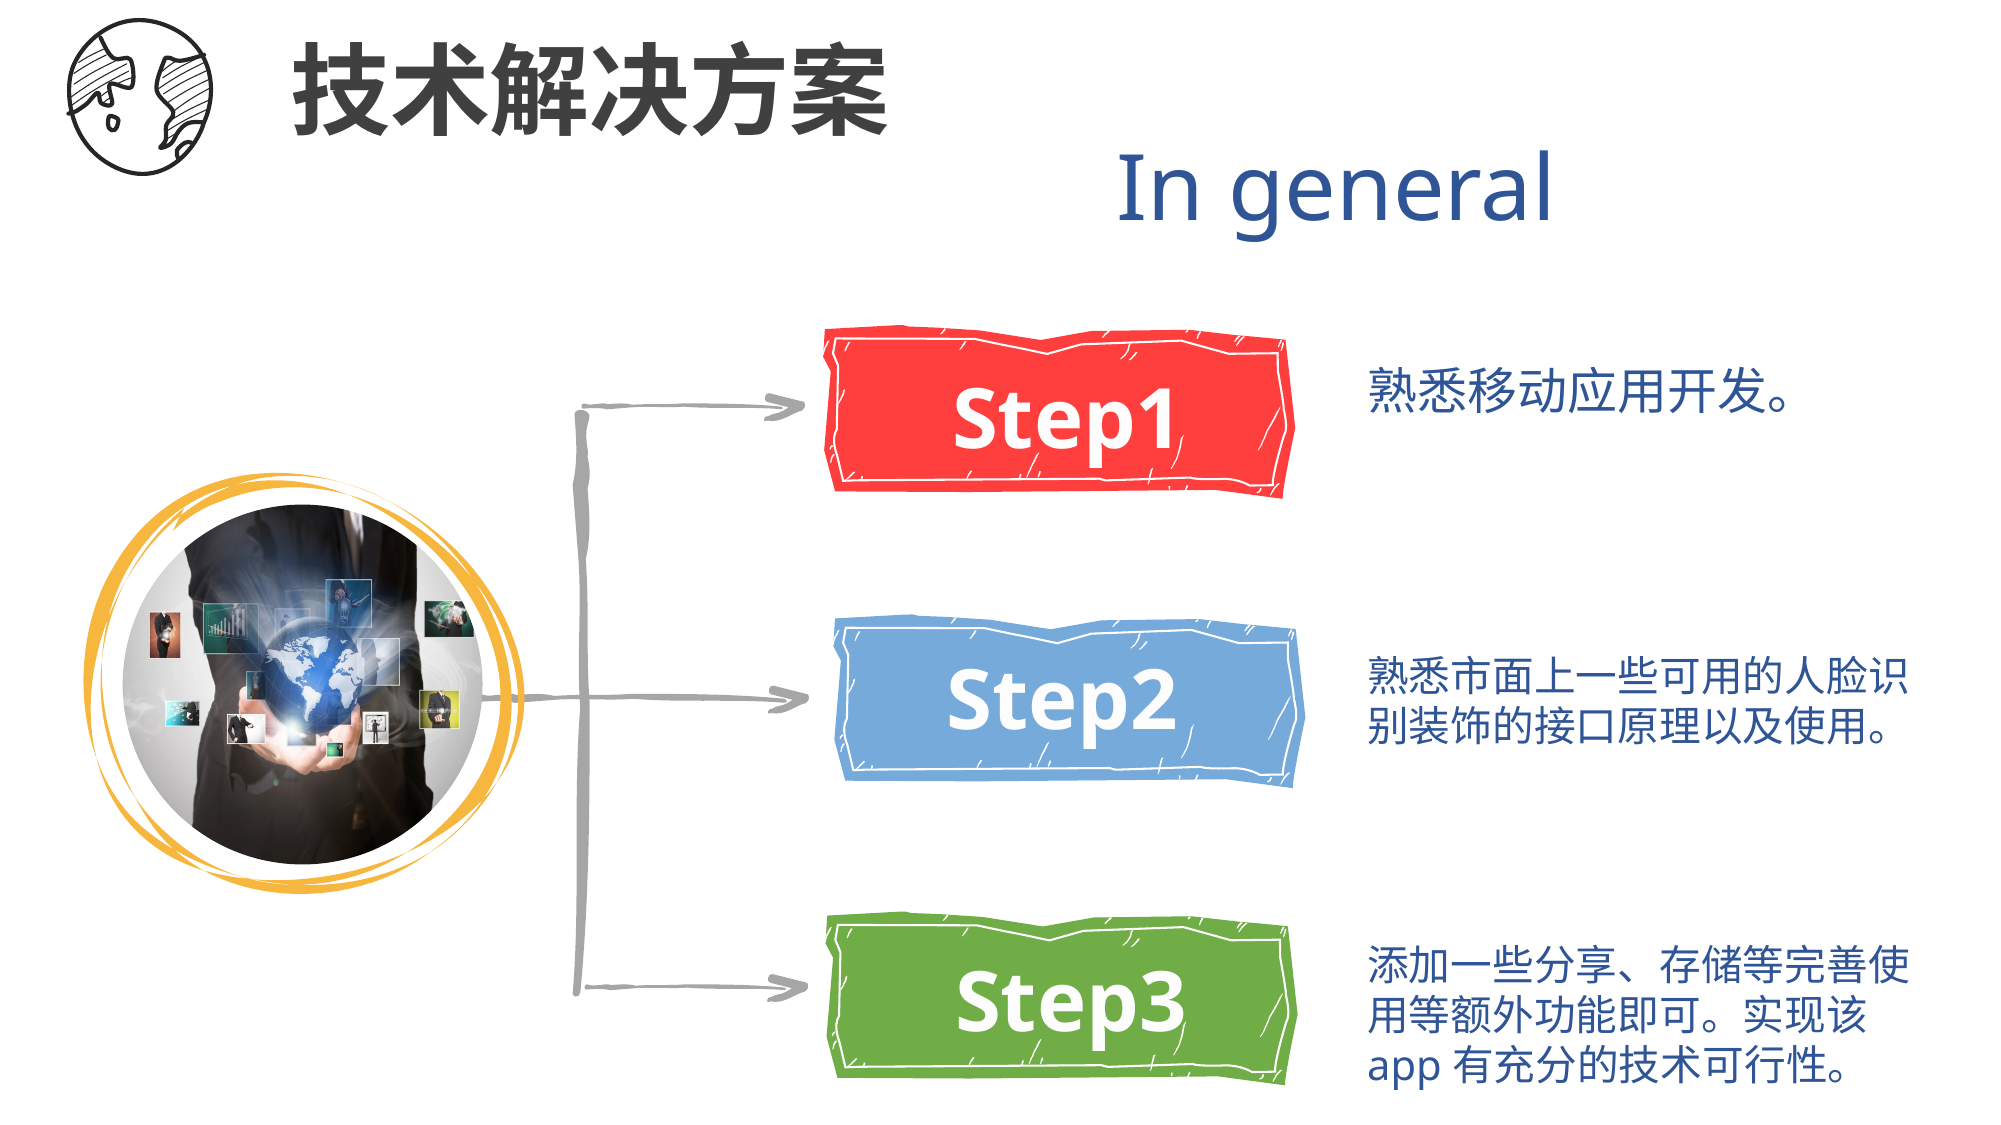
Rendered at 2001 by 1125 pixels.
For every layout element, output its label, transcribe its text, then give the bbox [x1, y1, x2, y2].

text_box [832, 614, 1306, 789]
text_box 添加⼀些分享、存储等完善使⽤等额外功能即可。实现该app有充分的技术可⾏性。 [1352, 931, 1931, 1097]
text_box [13, 377, 622, 916]
text_box 熟悉移动应⽤开发。 [1352, 352, 1931, 428]
text_box 技术解决方案 [275, 20, 906, 155]
text_box In general [1102, 121, 1829, 247]
text_box 熟悉市⾯上⼀些可⽤的⼈脸识别装饰的接⼝原理以及使⽤。 [1352, 642, 1931, 758]
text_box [478, 382, 810, 1014]
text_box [824, 911, 1298, 1086]
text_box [65, 20, 215, 172]
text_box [822, 325, 1296, 499]
